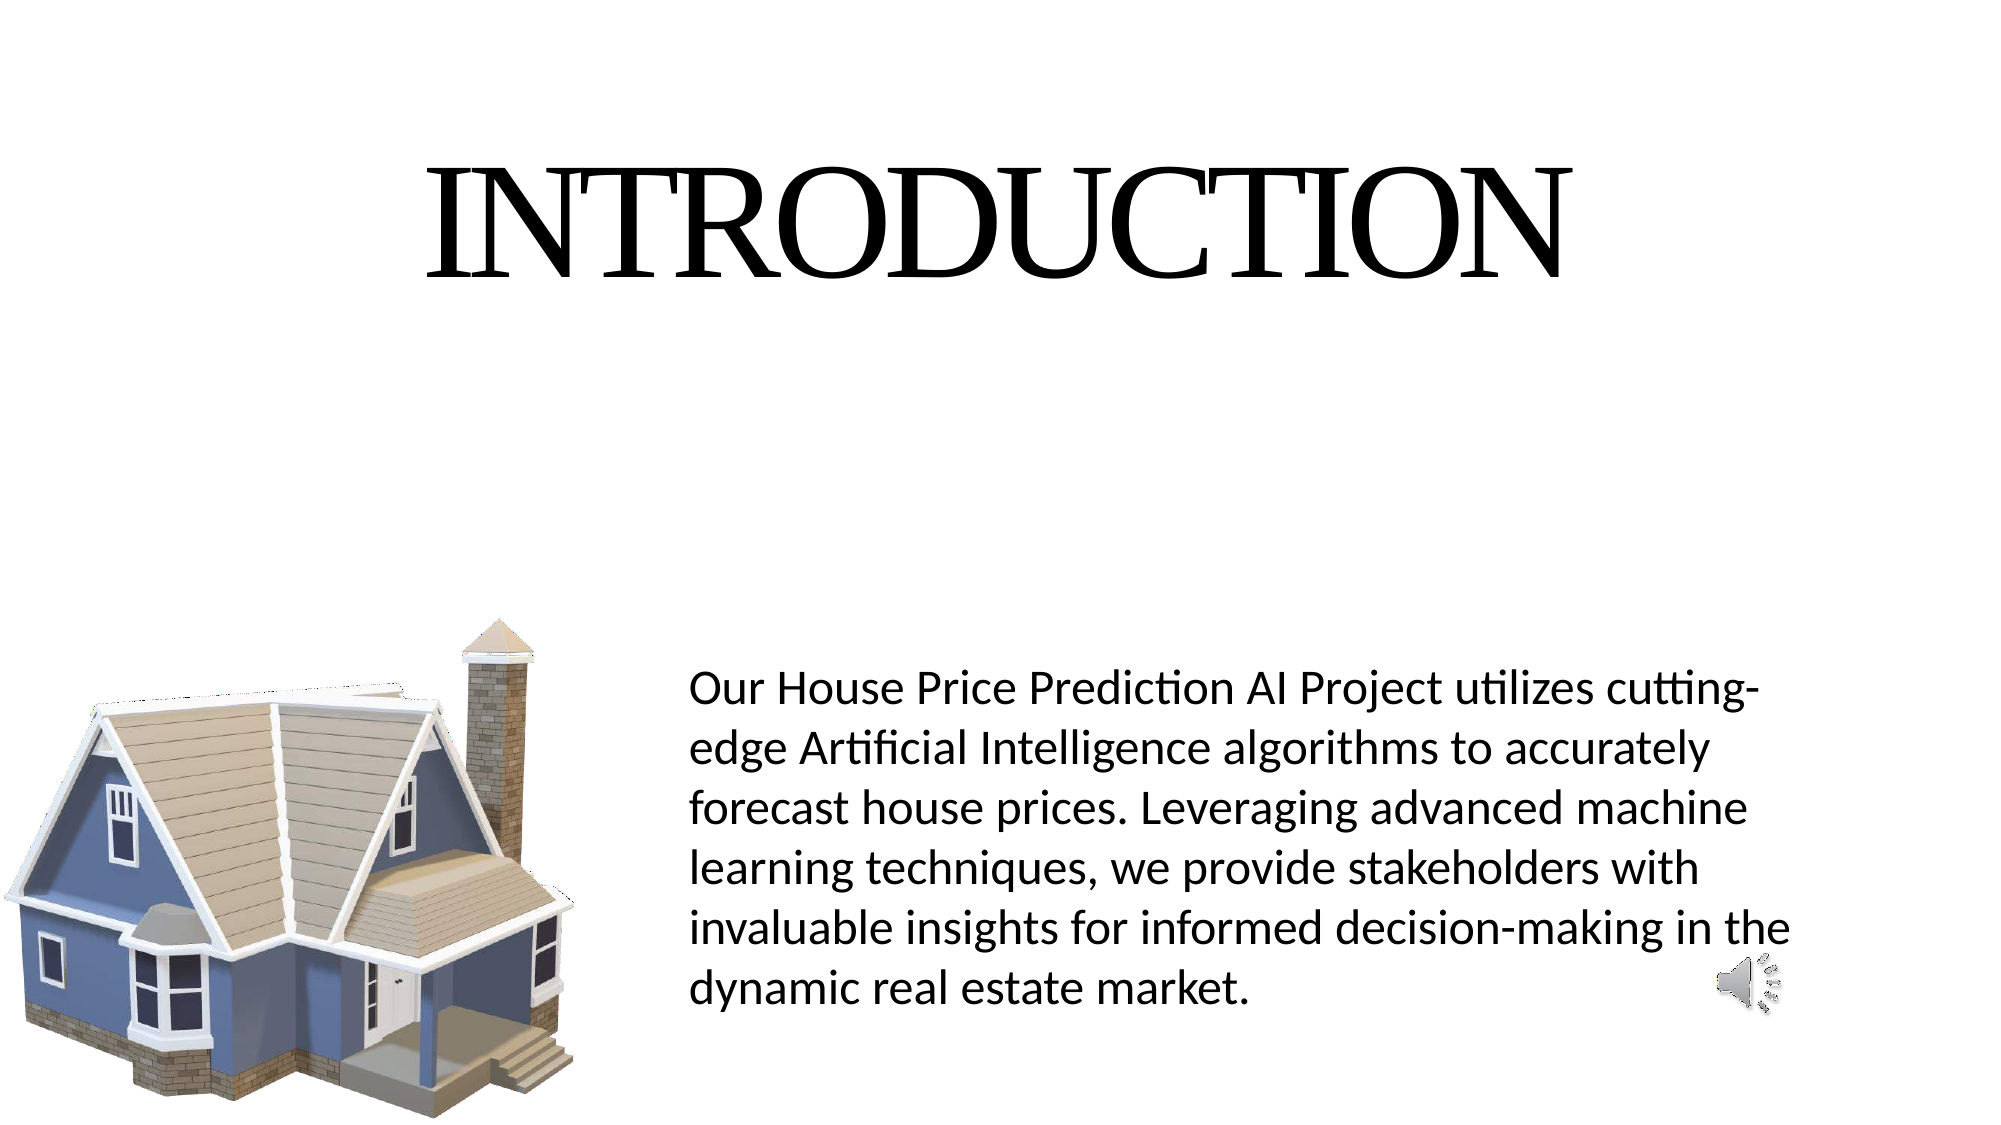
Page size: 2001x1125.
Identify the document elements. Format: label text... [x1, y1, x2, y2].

picture [3, 618, 575, 1120]
title INTRODUCTION [419, 108, 1581, 311]
text_box Our House Price Prediction AI Project utilizes cutting- edge Artificial Intelligence algorithms to accurately forecast house prices. Leveraging advanced machine learning techniques, we provide stakeholders with invaluable insights for informed decision-making in the dynamic real estate market. [686, 652, 1801, 1015]
picture [1716, 950, 1784, 1018]
